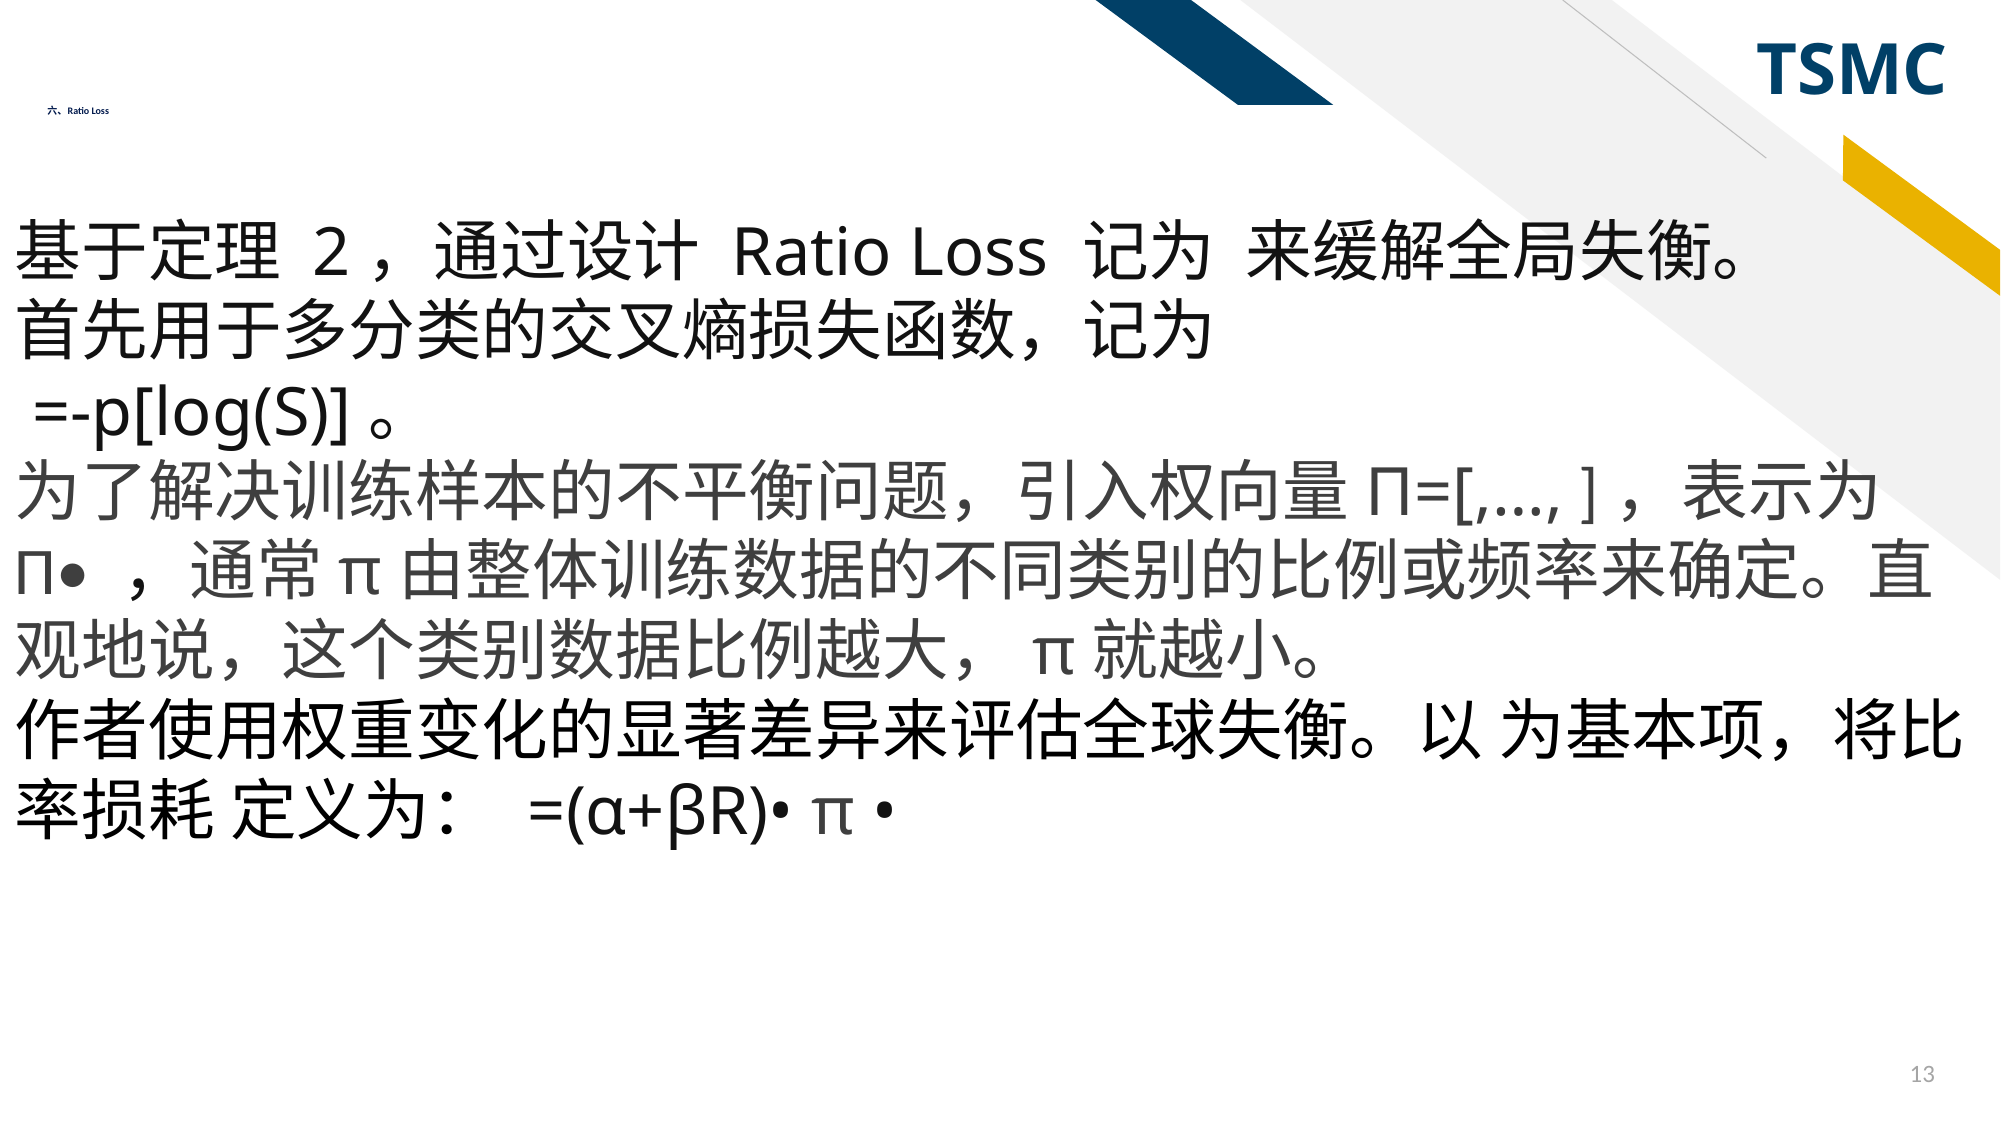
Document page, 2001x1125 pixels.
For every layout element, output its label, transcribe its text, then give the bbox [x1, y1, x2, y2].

slide_number 13 [1828, 1042, 1950, 1103]
title 六、Ratio Loss [32, 98, 1416, 118]
